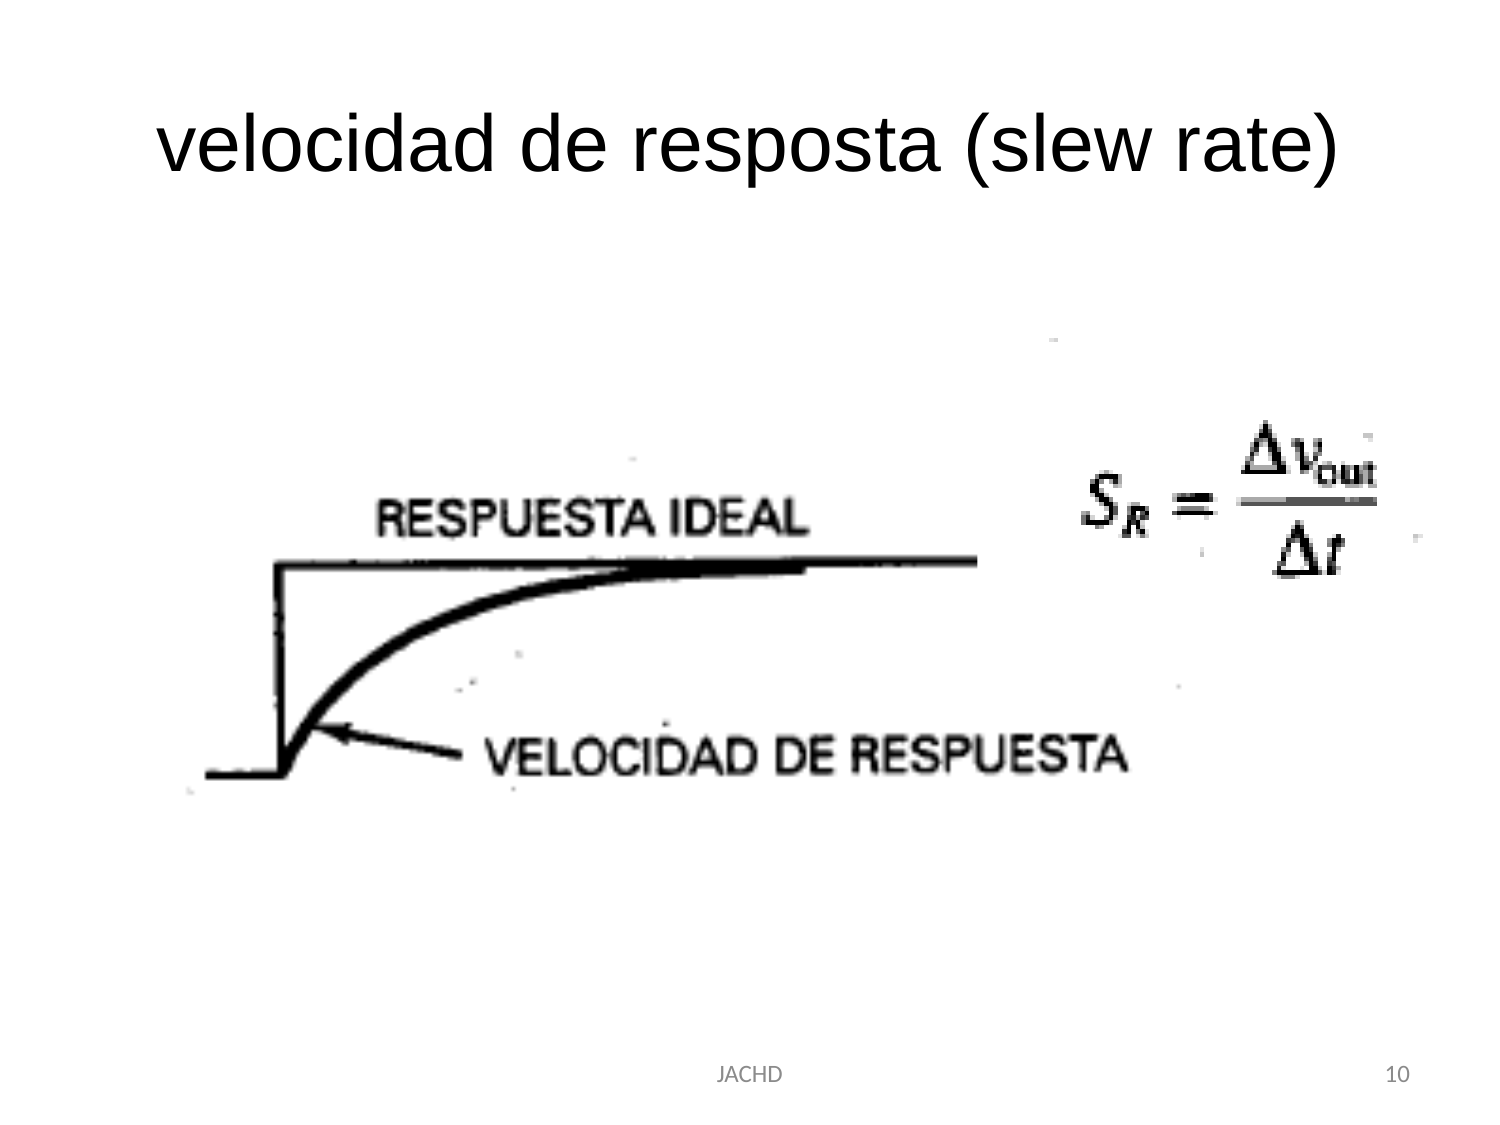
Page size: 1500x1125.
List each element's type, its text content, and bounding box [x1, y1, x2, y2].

footer JACHD [512, 1042, 988, 1103]
slide_number 10 [1074, 1042, 1425, 1103]
picture [977, 338, 1500, 658]
title velocidad de resposta (slew rate) [75, 45, 1425, 233]
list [150, 432, 1212, 811]
